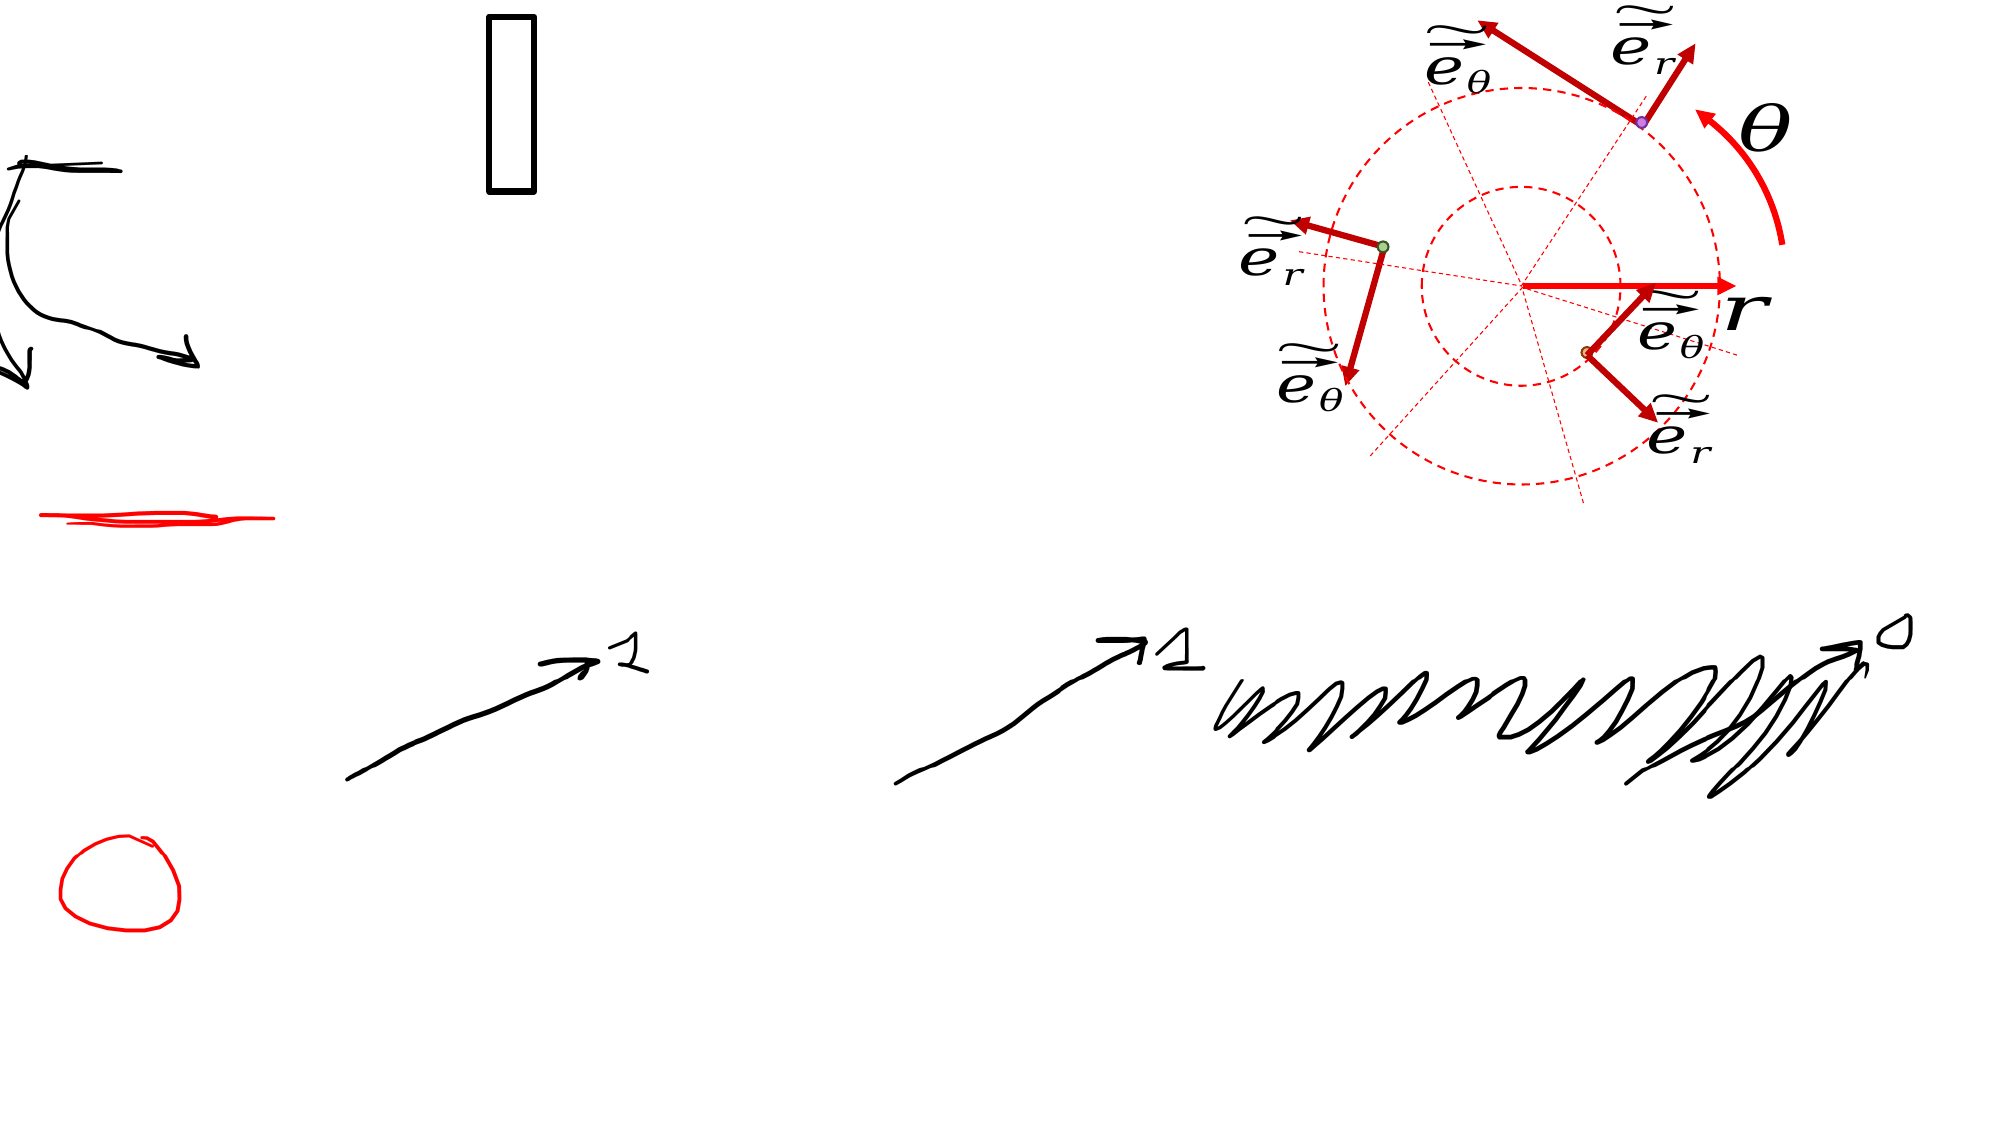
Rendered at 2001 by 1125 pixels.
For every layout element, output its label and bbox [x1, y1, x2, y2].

text_box [1234, 0, 1795, 498]
picture [0, 155, 1922, 942]
